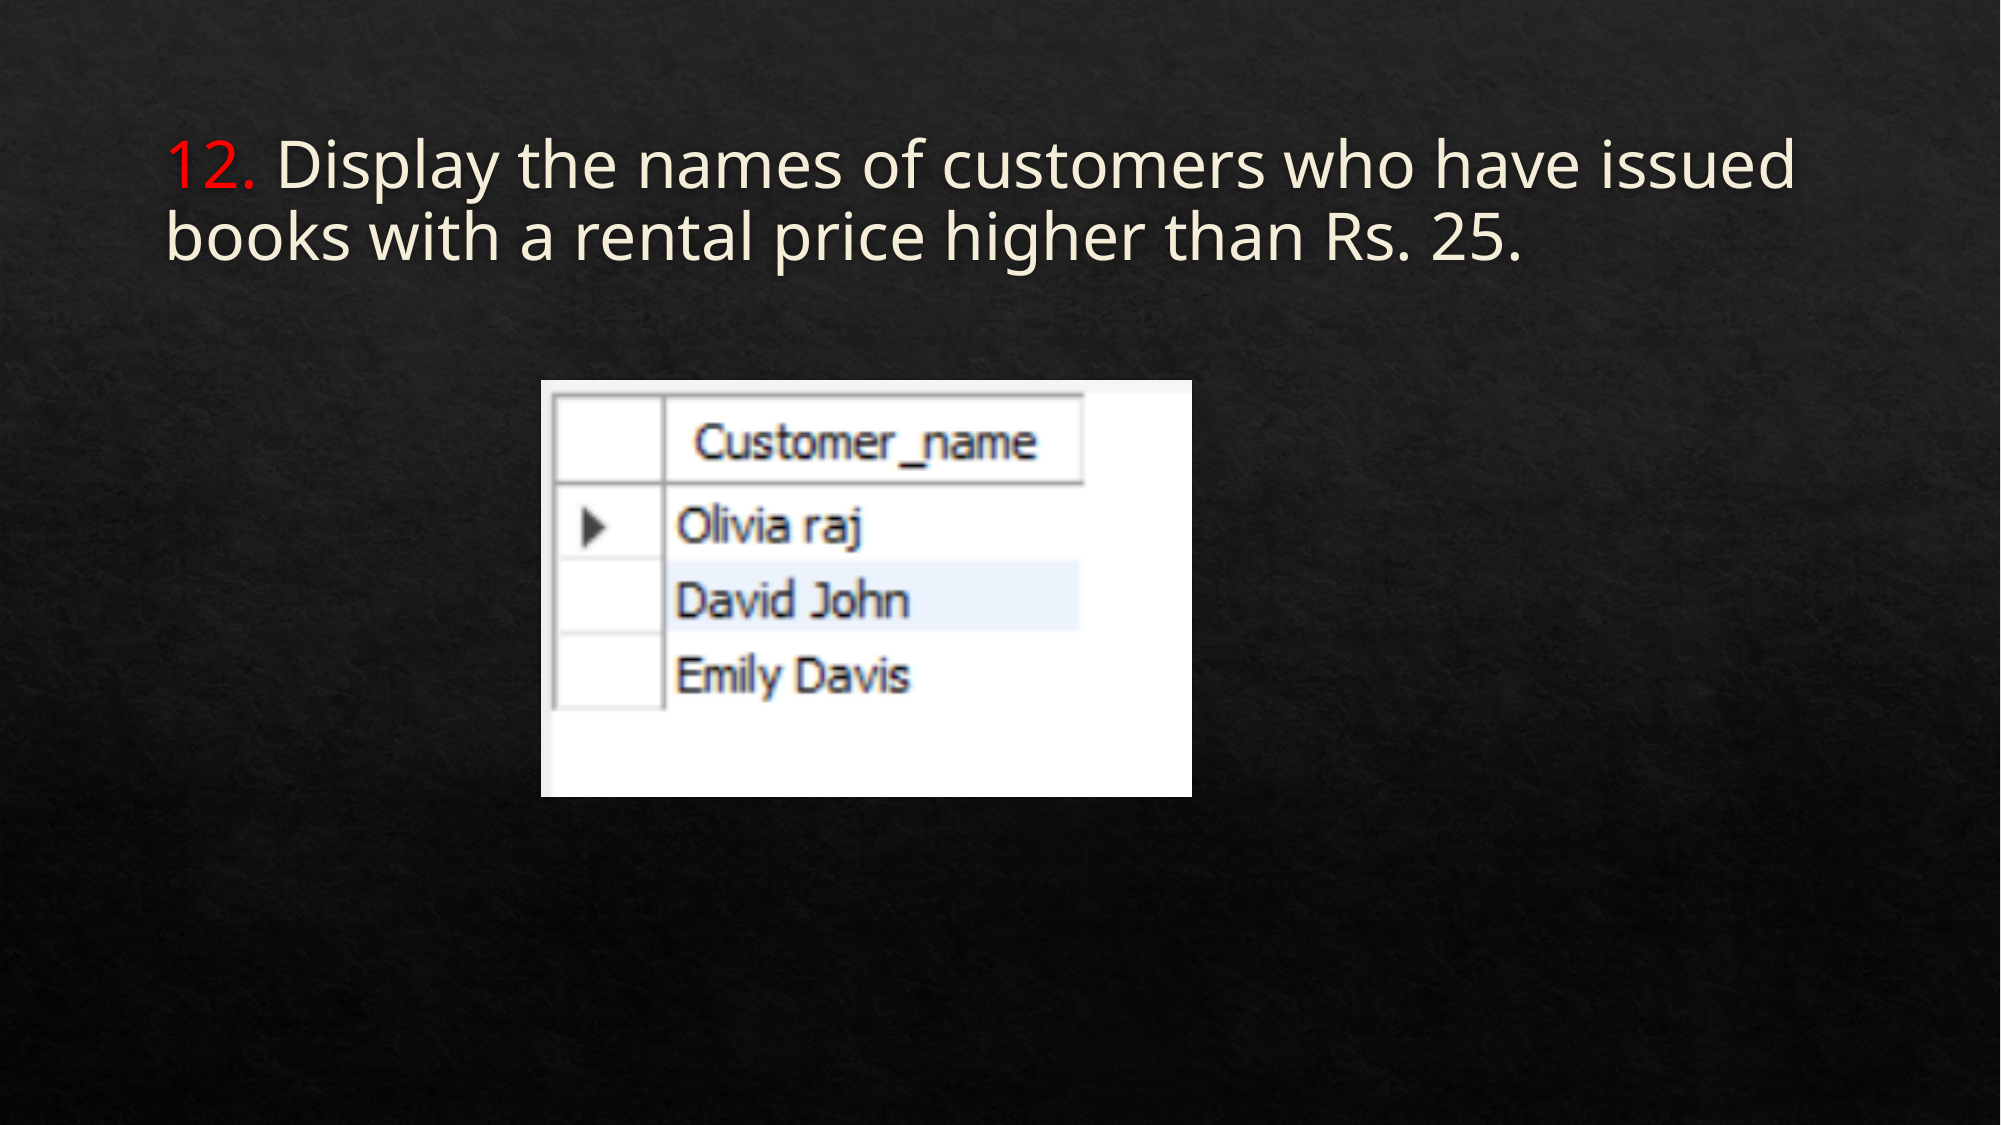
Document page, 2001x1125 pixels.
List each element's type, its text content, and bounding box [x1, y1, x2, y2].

title 12. Display the names of customers who have issued books with a rental price higher than Rs. 25. [149, 99, 1849, 307]
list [540, 380, 1192, 797]
